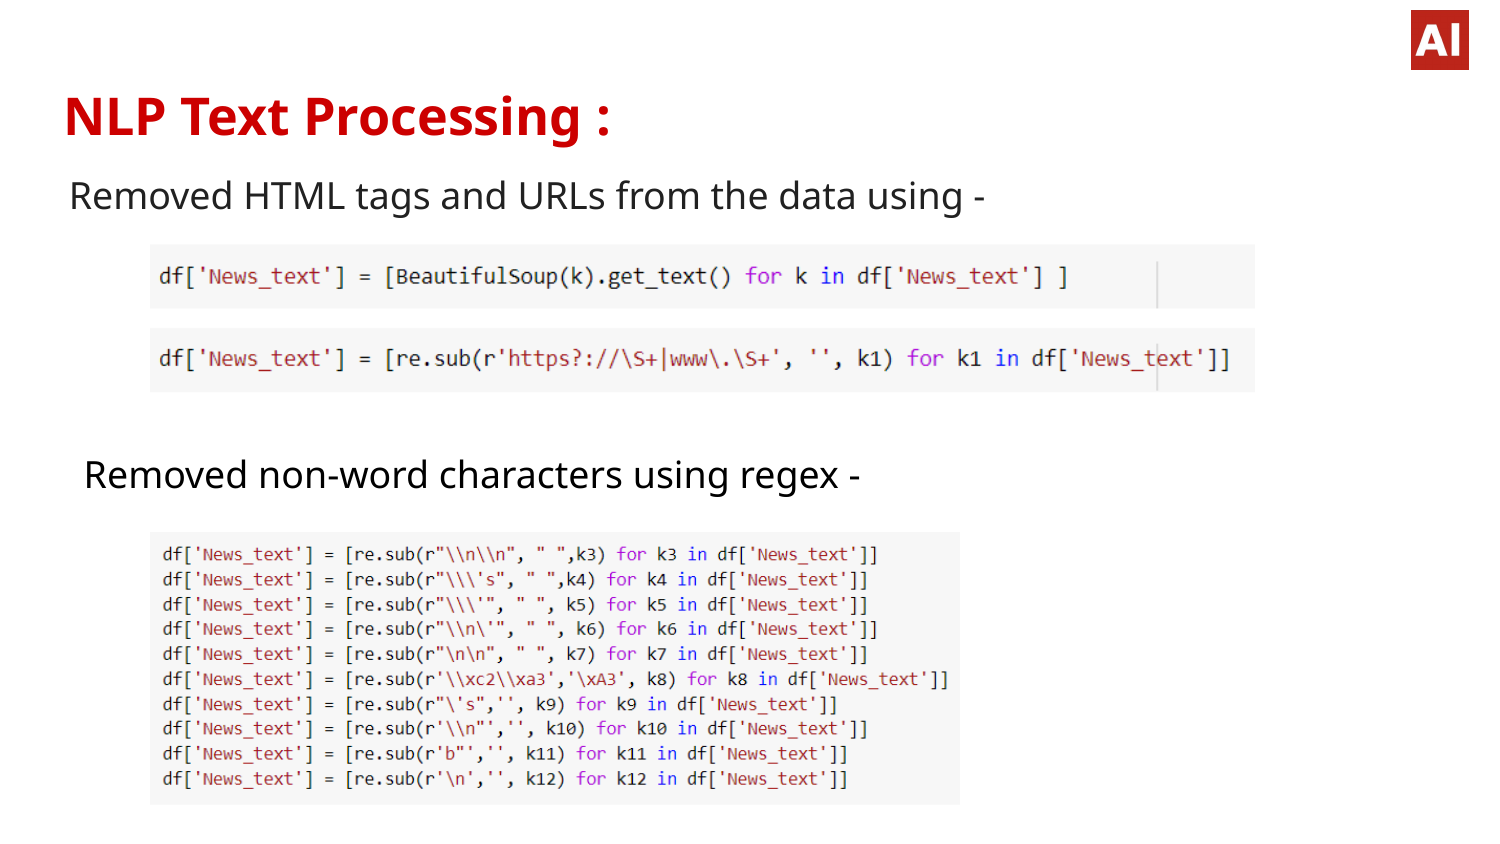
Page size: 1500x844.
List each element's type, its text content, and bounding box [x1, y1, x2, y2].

text_box Removed non-word characters using regex - [69, 443, 1287, 504]
list Removed HTML tags and URLs from the data using - [69, 171, 1406, 218]
picture [1411, 10, 1469, 70]
title NLP Text Processing : [63, 82, 1293, 146]
picture [149, 242, 1256, 400]
picture [149, 532, 960, 813]
